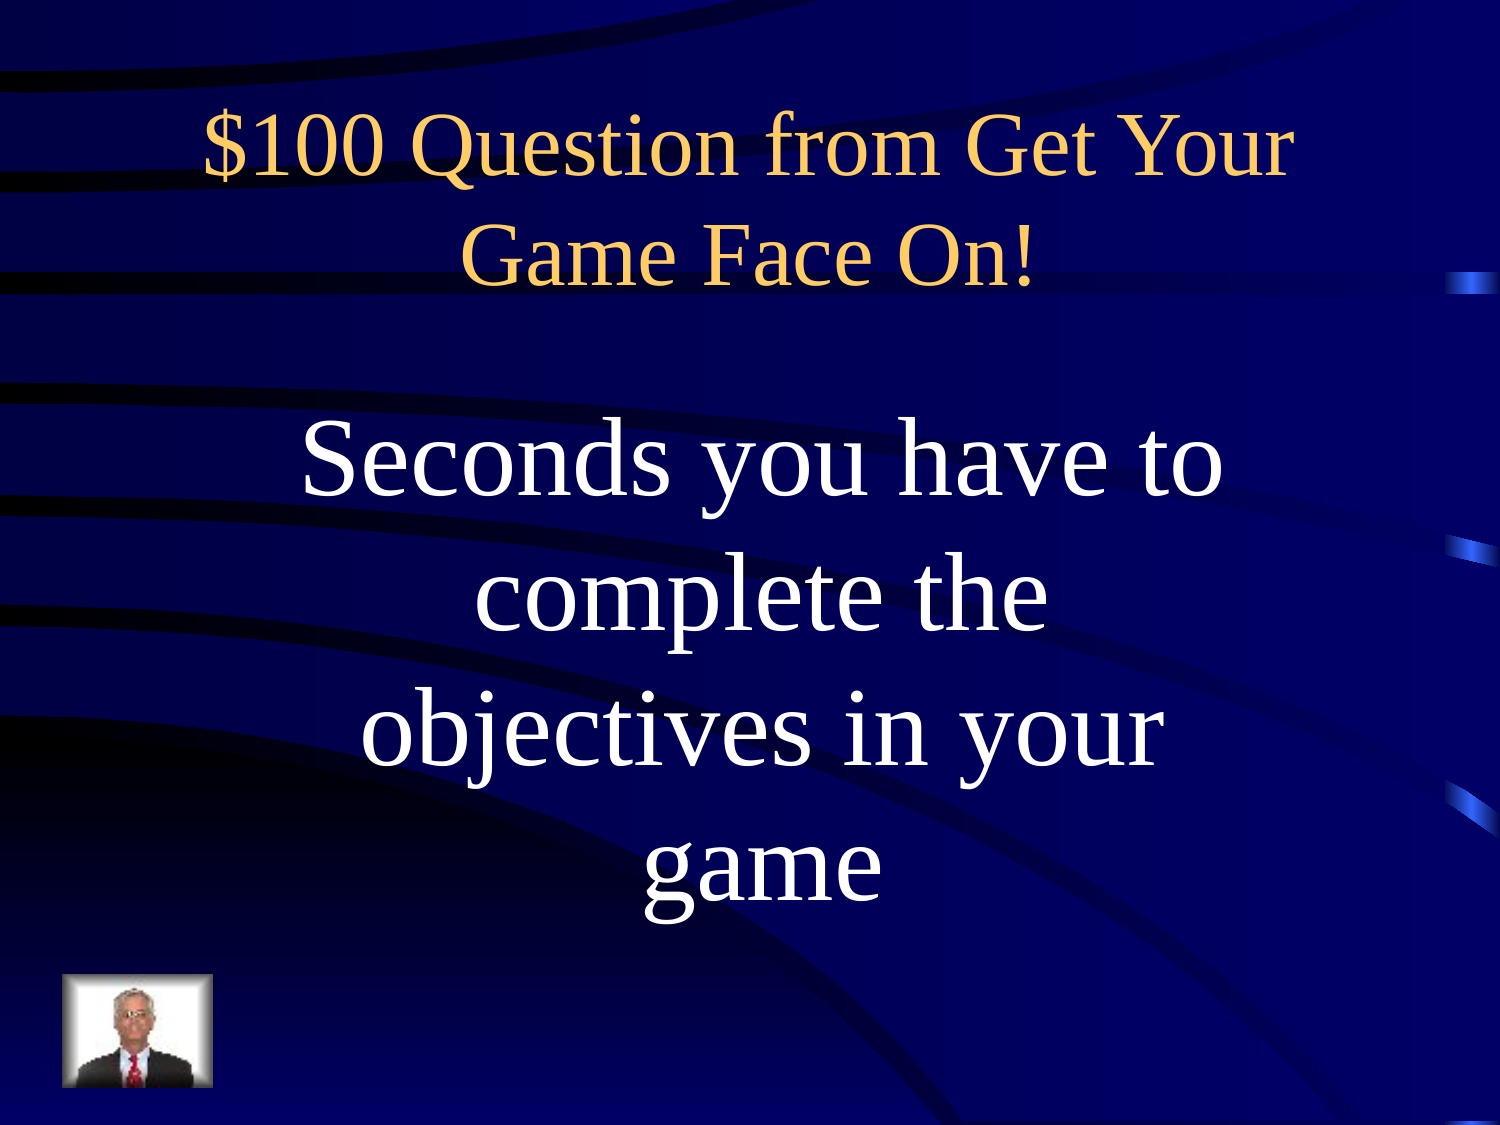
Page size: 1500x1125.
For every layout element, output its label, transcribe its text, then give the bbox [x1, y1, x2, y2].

title $100 Question from Get Your Game Face On! [112, 99, 1388, 288]
text_box Seconds you have to complete the objectives in your game [237, 375, 1288, 931]
picture [62, 974, 213, 1088]
